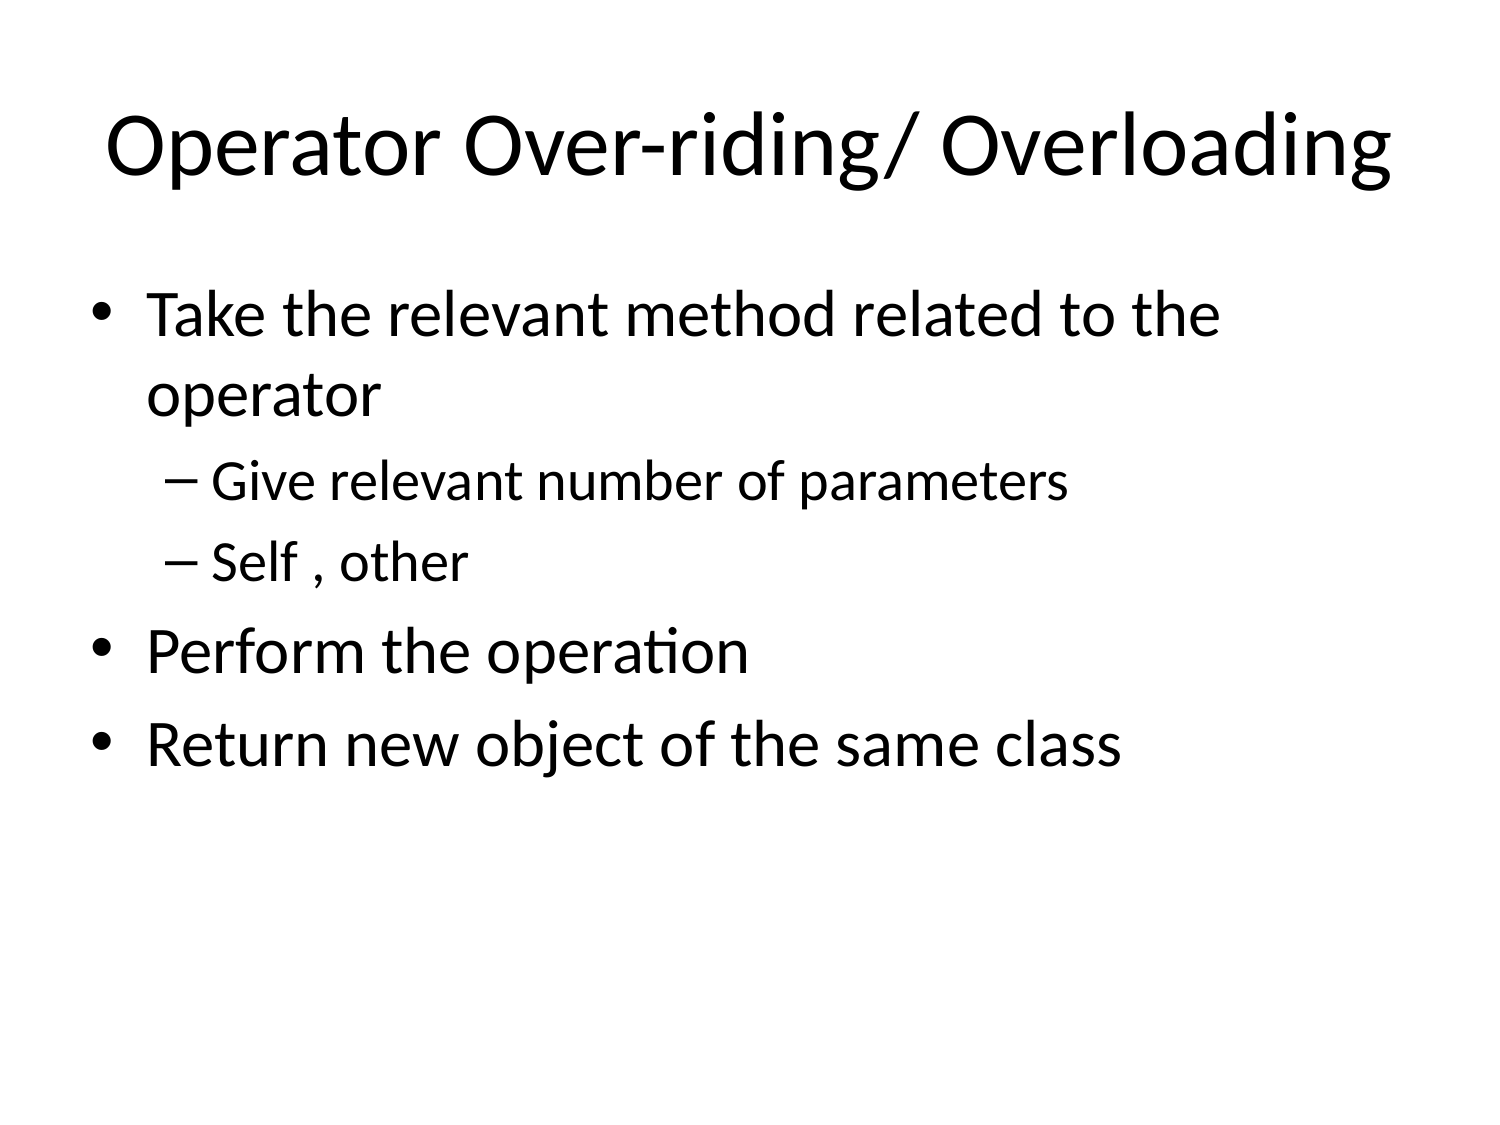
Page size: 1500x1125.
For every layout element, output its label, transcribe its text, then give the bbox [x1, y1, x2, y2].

title Operator Over-riding/ Overloading [75, 45, 1425, 233]
list Take the relevant method related to the operator Give relevant number of parameters Self , other Perform the operation Return new object of the same class [75, 262, 1425, 1005]
